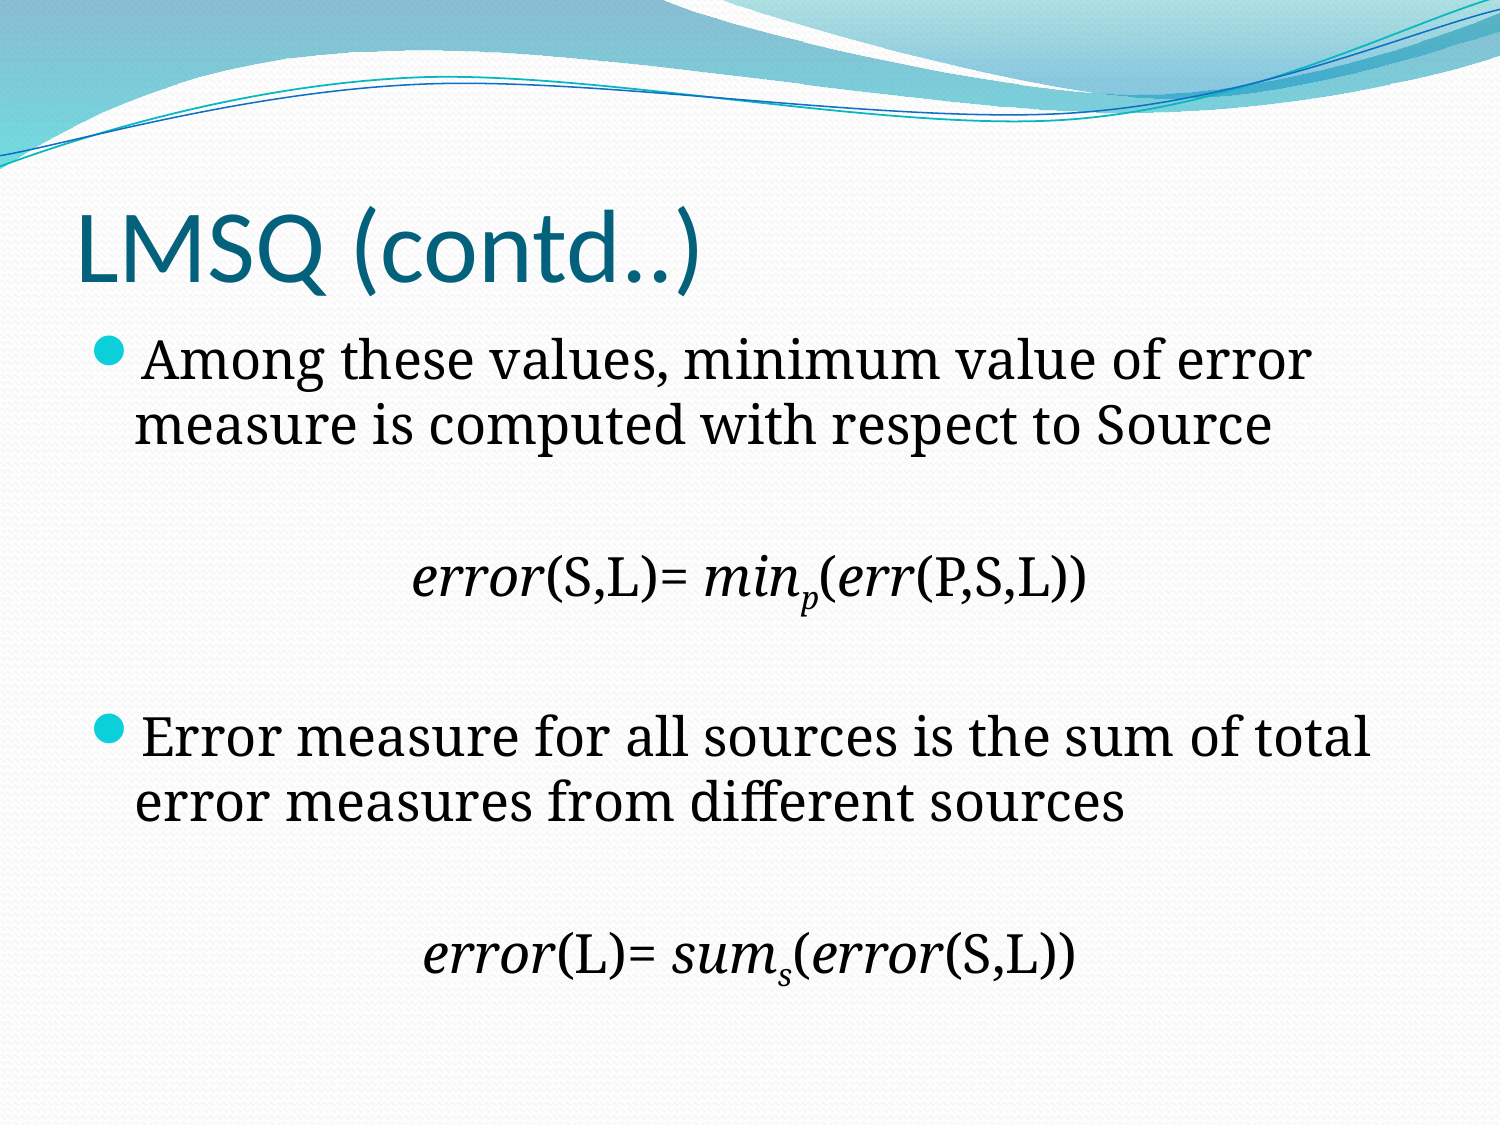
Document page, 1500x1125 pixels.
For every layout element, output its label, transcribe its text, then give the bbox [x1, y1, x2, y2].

title LMSQ (contd..) [75, 115, 1425, 303]
list Among these values, minimum value of error measure is computed with respect to Source error(S,L)= minp(err(P,S,L)) Error measure for all sources is the sum of total error measures from different sources error(L)= sums(error(S,L)) [75, 317, 1425, 1038]
